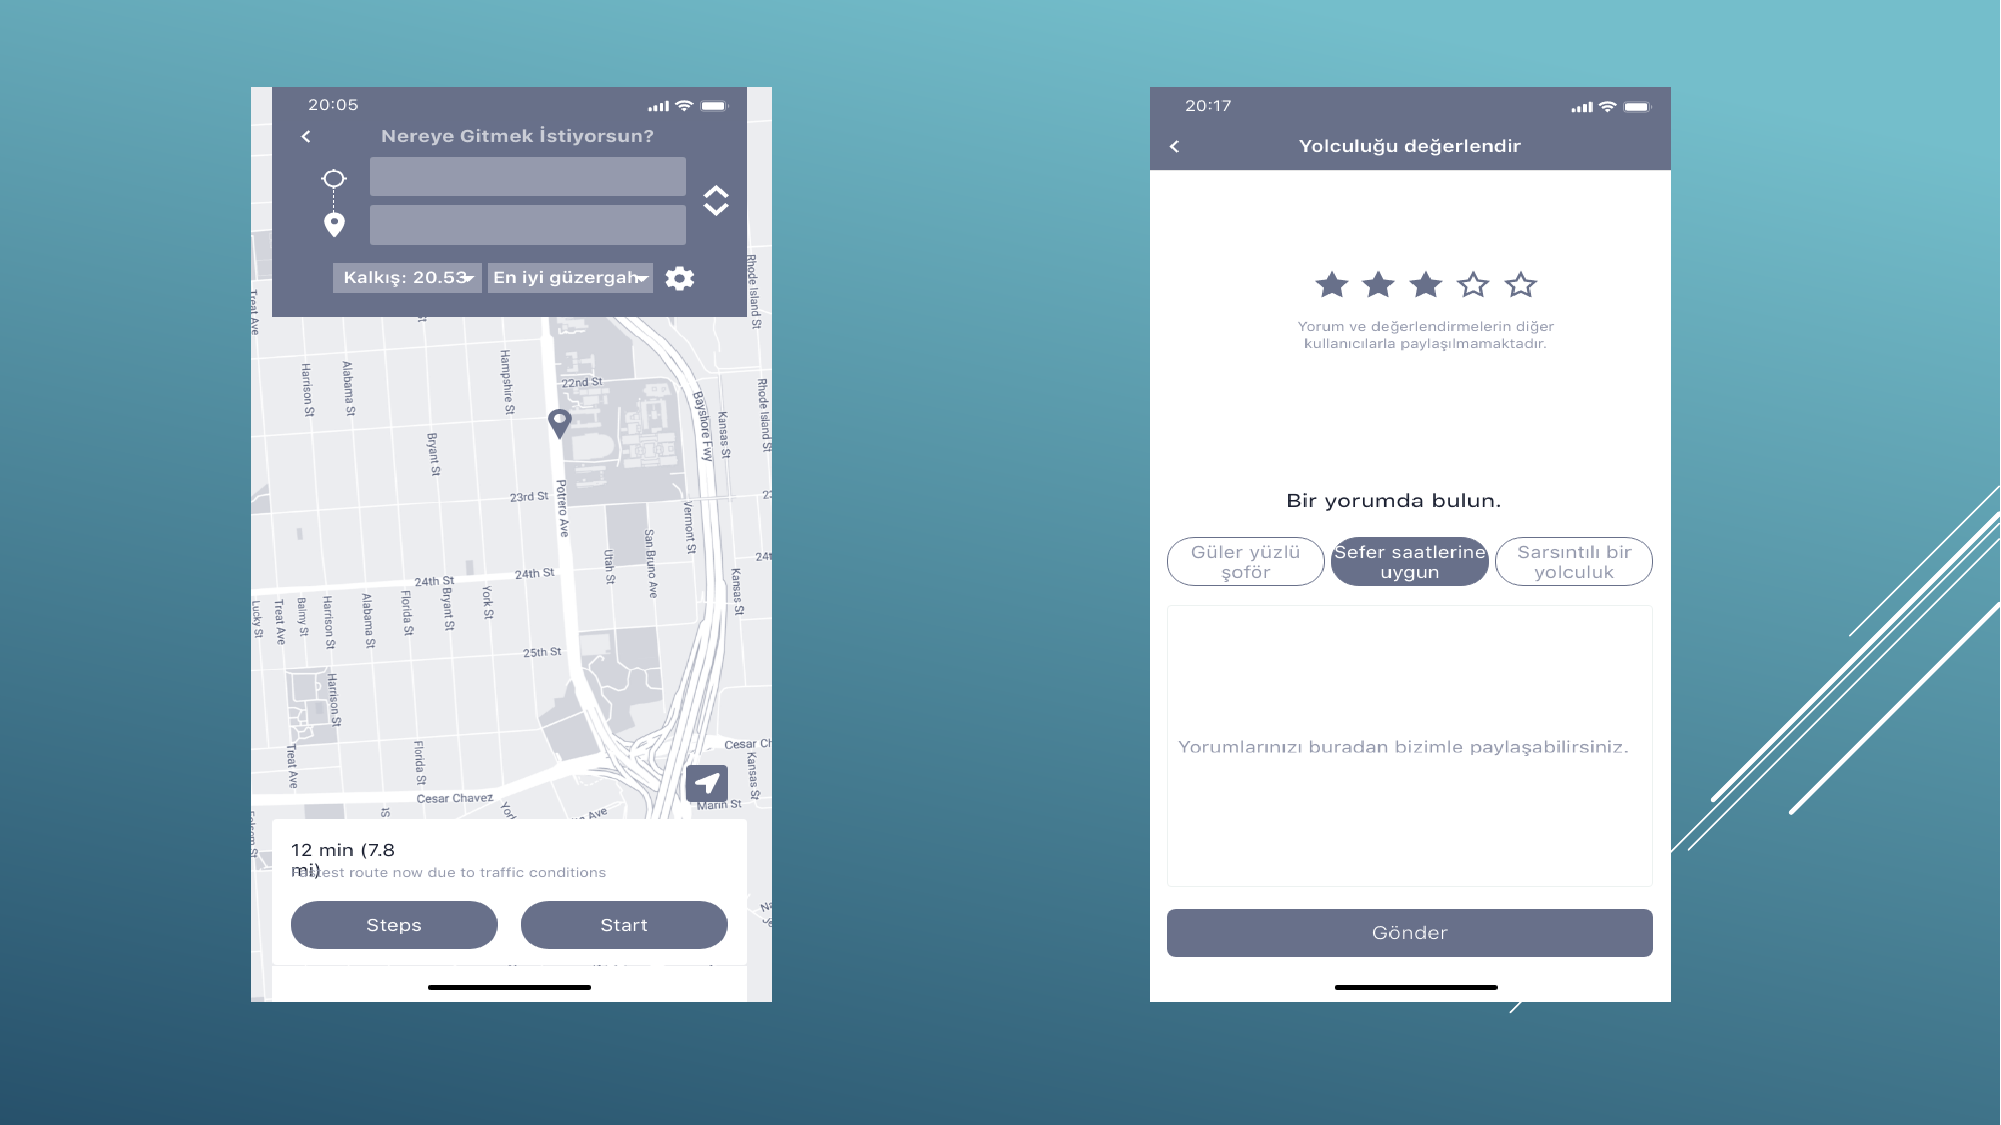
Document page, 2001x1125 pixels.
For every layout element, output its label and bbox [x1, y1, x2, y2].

picture [1149, 87, 1671, 1003]
picture [251, 87, 772, 1003]
